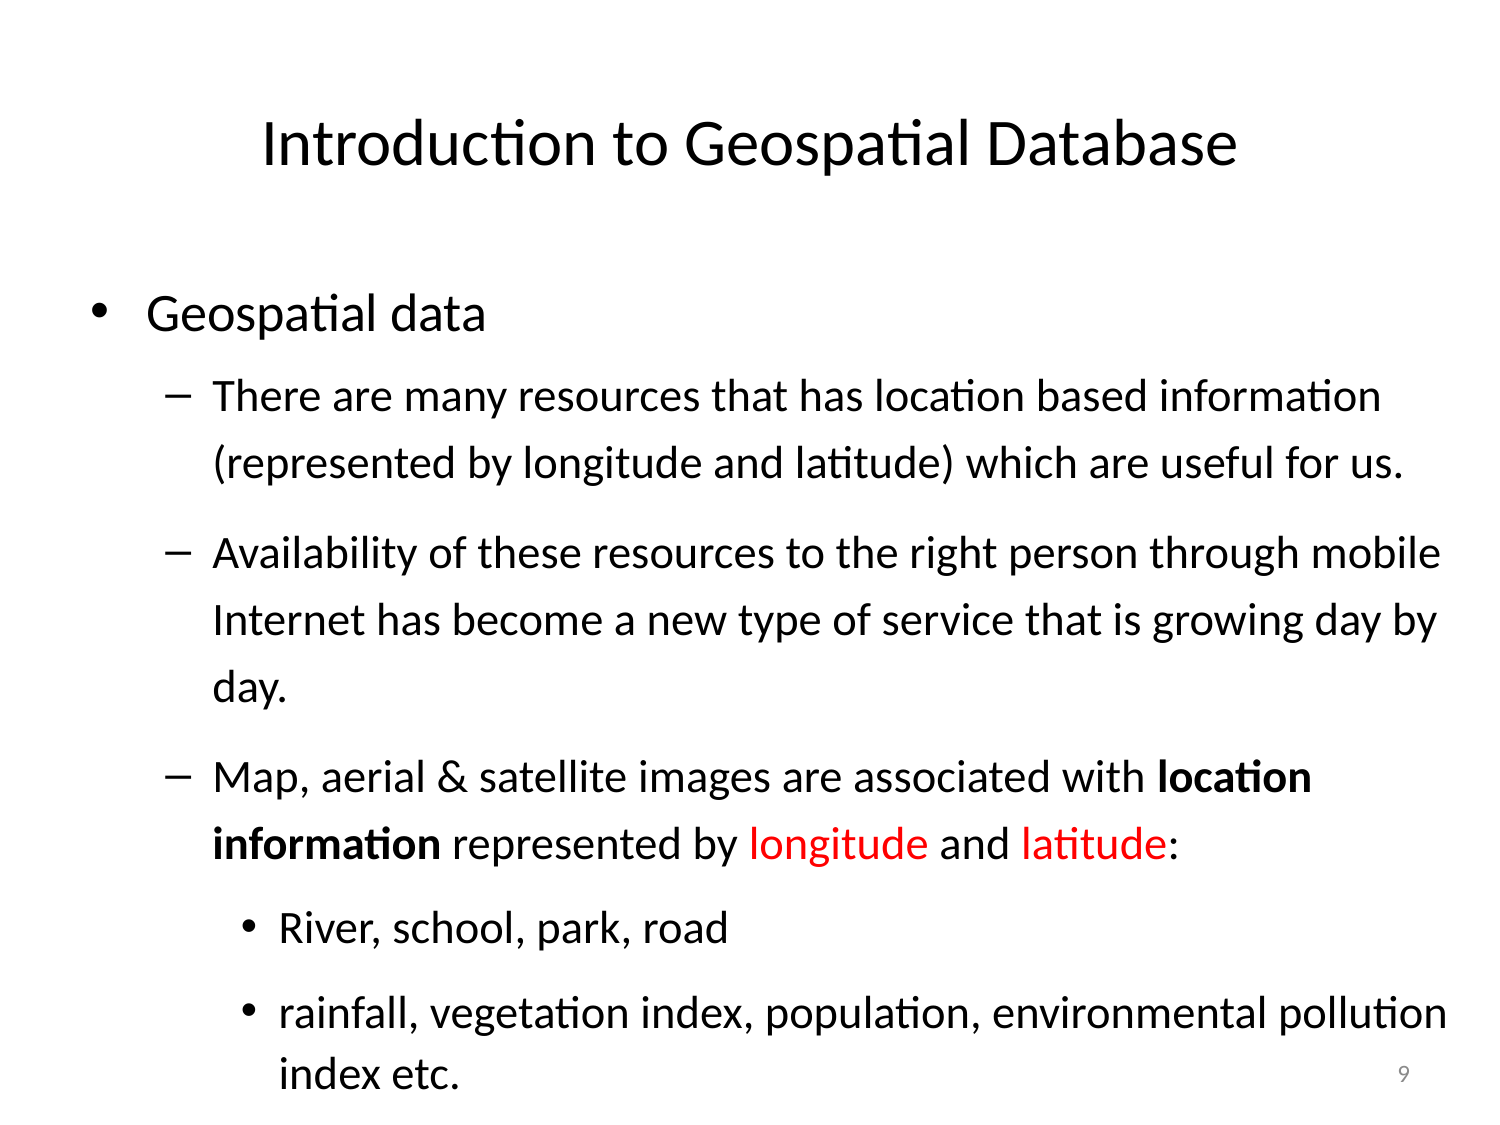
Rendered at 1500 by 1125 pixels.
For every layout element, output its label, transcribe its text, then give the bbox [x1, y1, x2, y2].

slide_number 9 [1074, 1042, 1425, 1103]
title Introduction to Geospatial Database [75, 45, 1425, 233]
list Geospatial data There are many resources that has location based information (represented by longitude and latitude) which are useful for us. Availability of these resources to the right person through mobile Internet has become a new type of service that is growing day by day. Map, aerial & satellite images are associated with location information represented by longitude and latitude: River, school, park, road rainfall, vegetation index, population, environmental pollution index etc. [75, 237, 1475, 1113]
